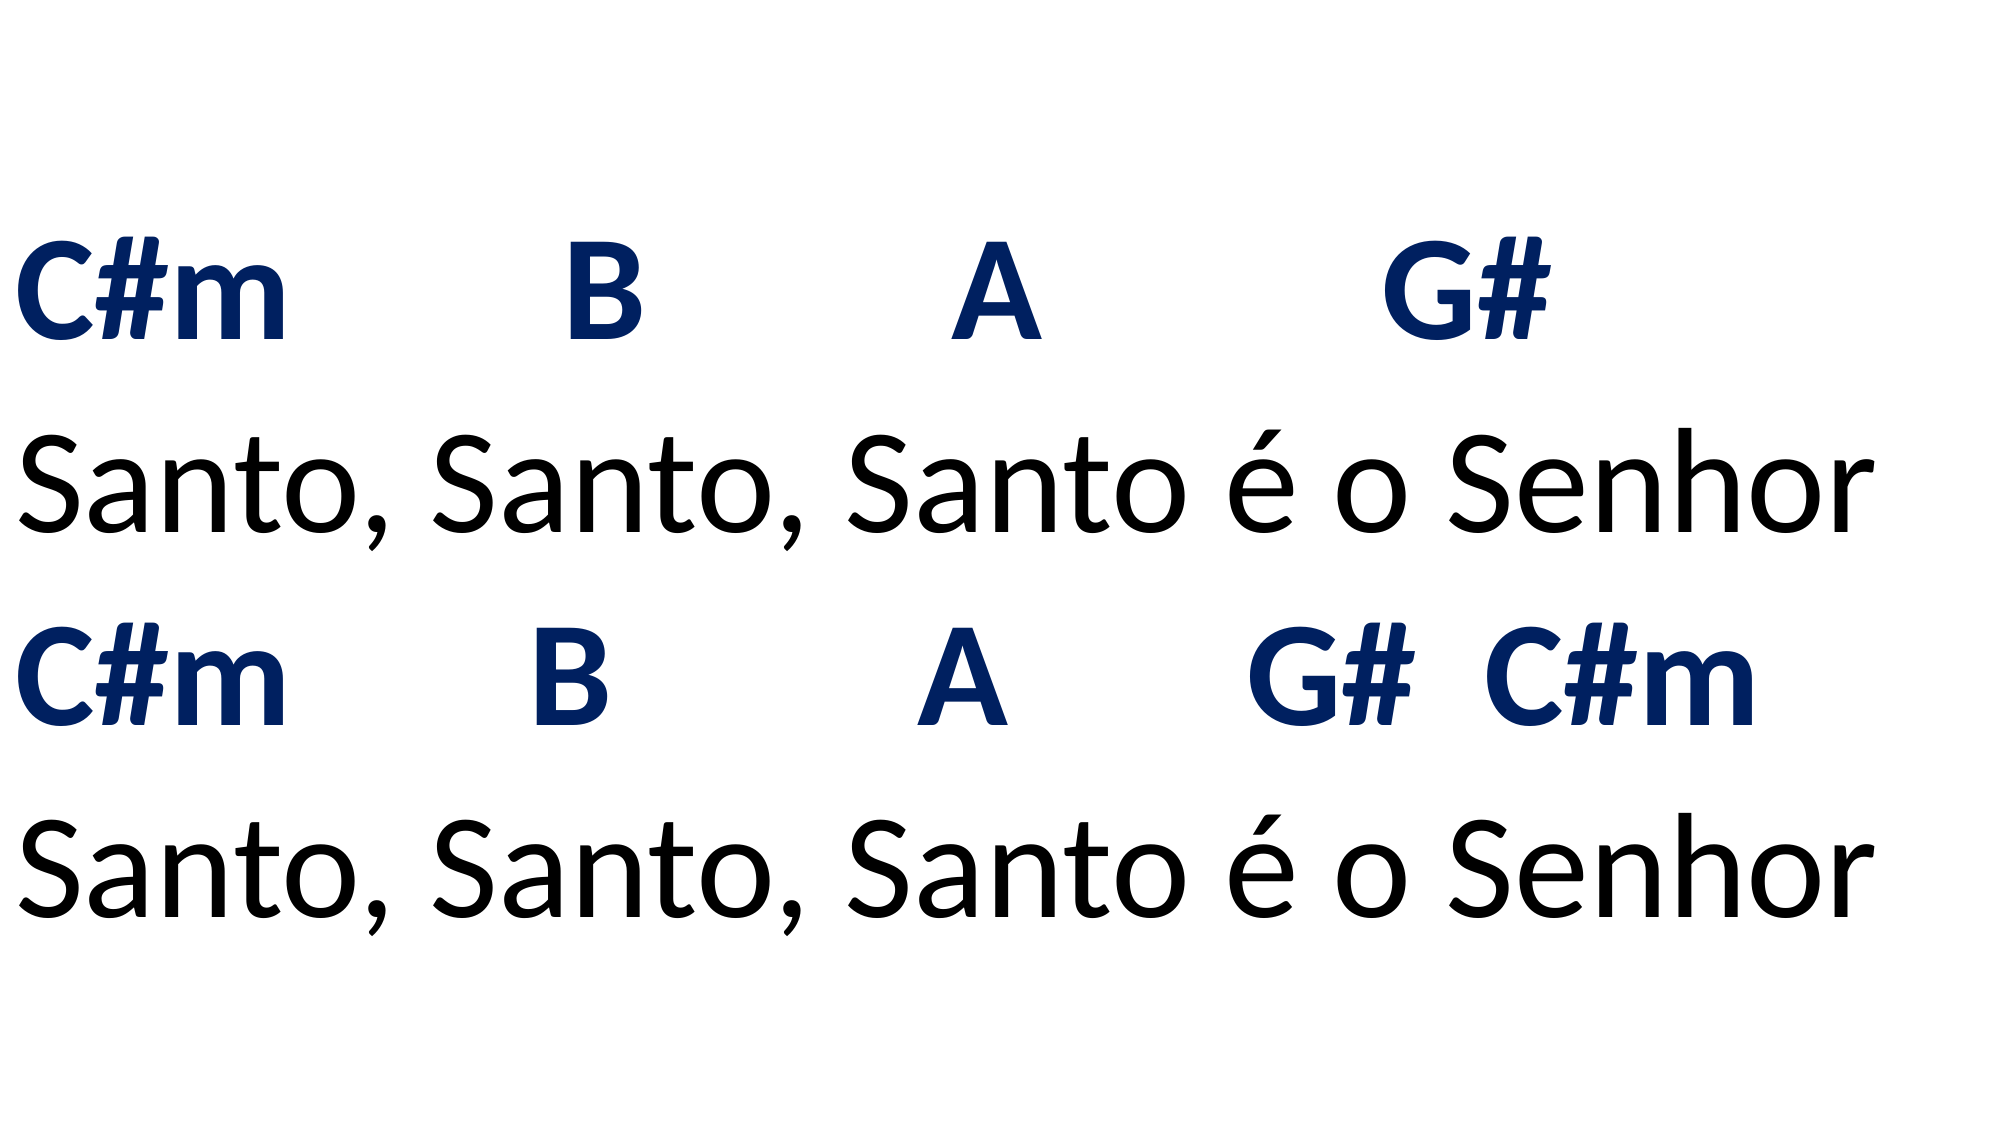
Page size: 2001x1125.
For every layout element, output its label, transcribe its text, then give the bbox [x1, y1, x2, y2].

title C#m B A G# Santo, Santo, Santo é o Senhor C#m B A G# C#m Santo, Santo, Santo é o Senhor [0, 0, 2000, 1125]
